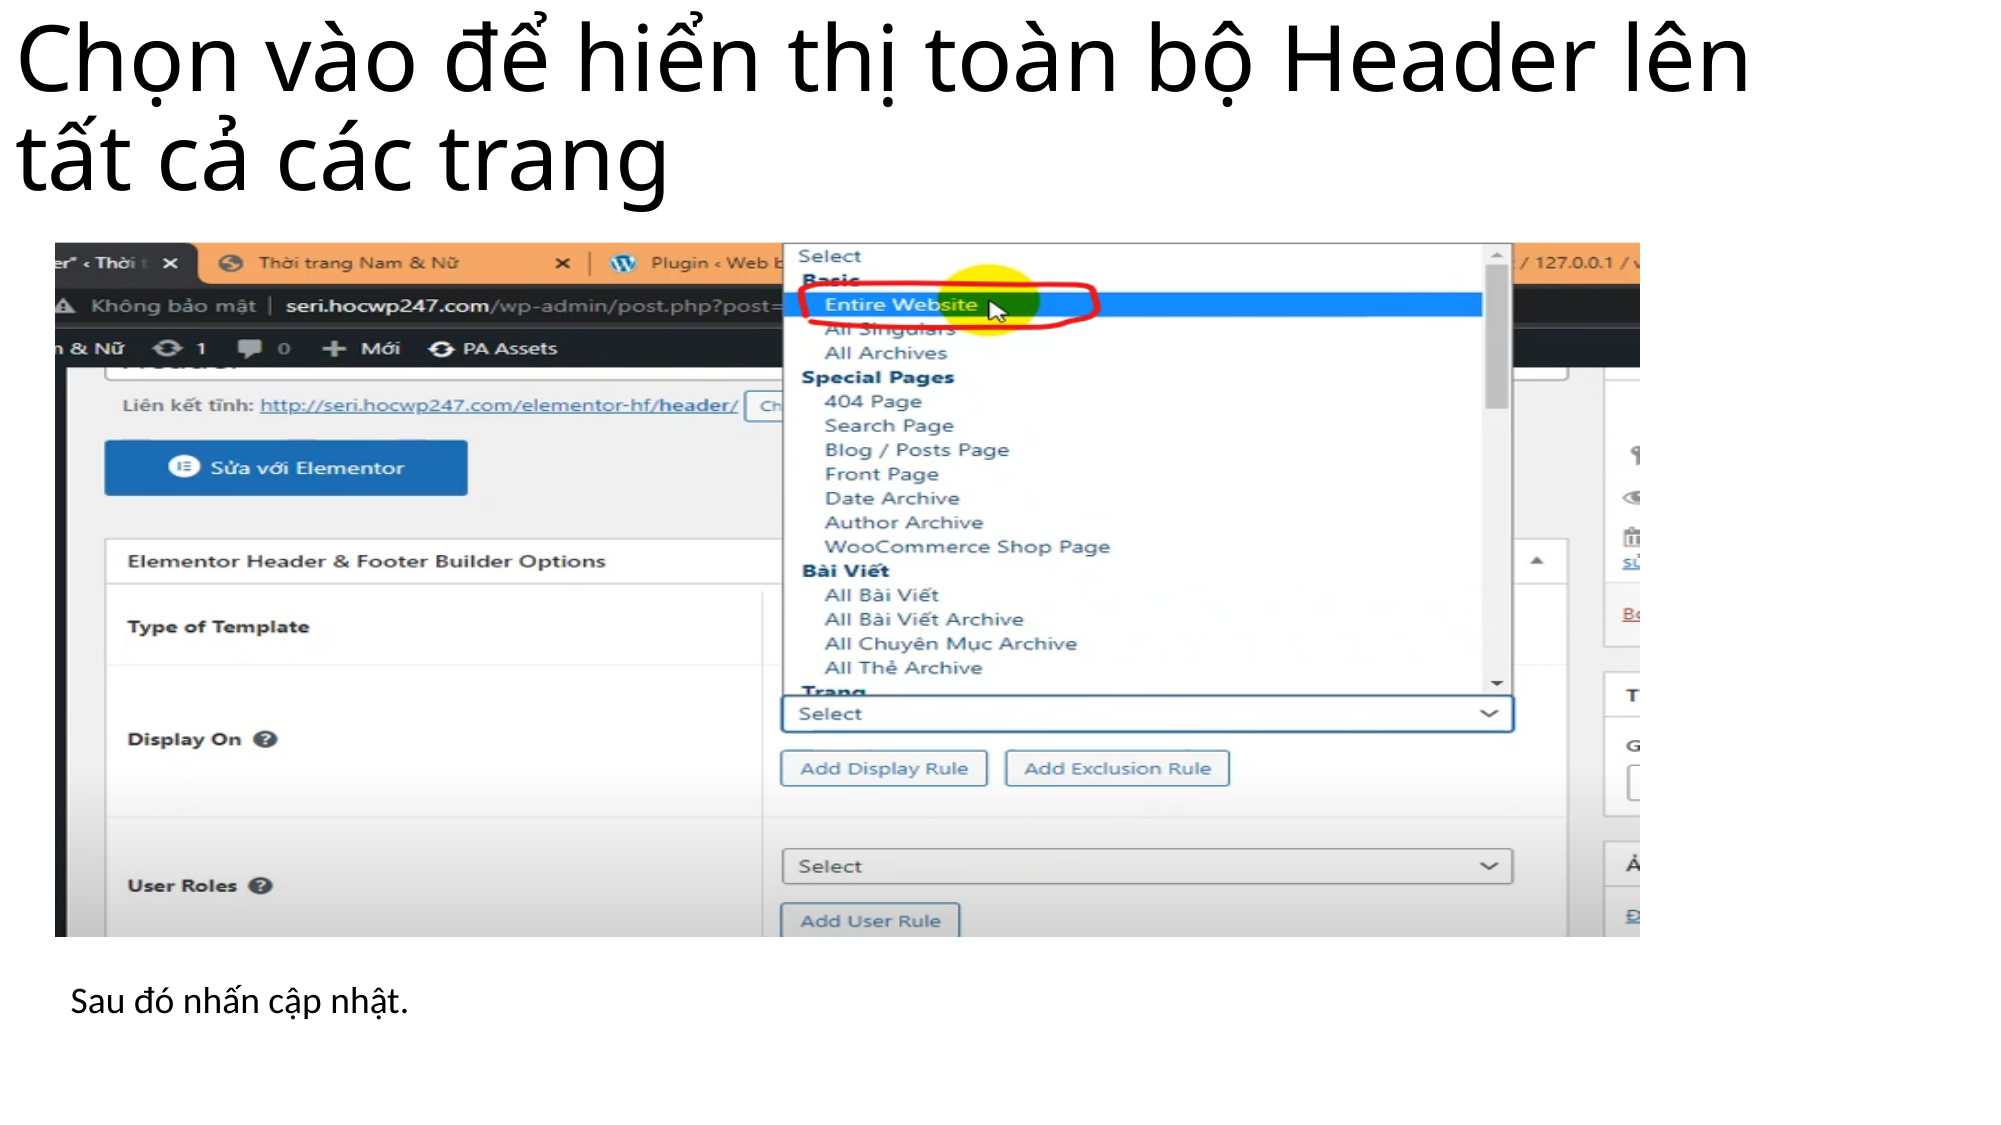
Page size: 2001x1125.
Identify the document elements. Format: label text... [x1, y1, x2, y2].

picture [55, 239, 1640, 937]
title Chọn vào để hiển thị toàn bộ Header lên tất cả các trang [0, 3, 1863, 221]
text_box Sau đó nhấn cập nhật. [55, 968, 1632, 1029]
